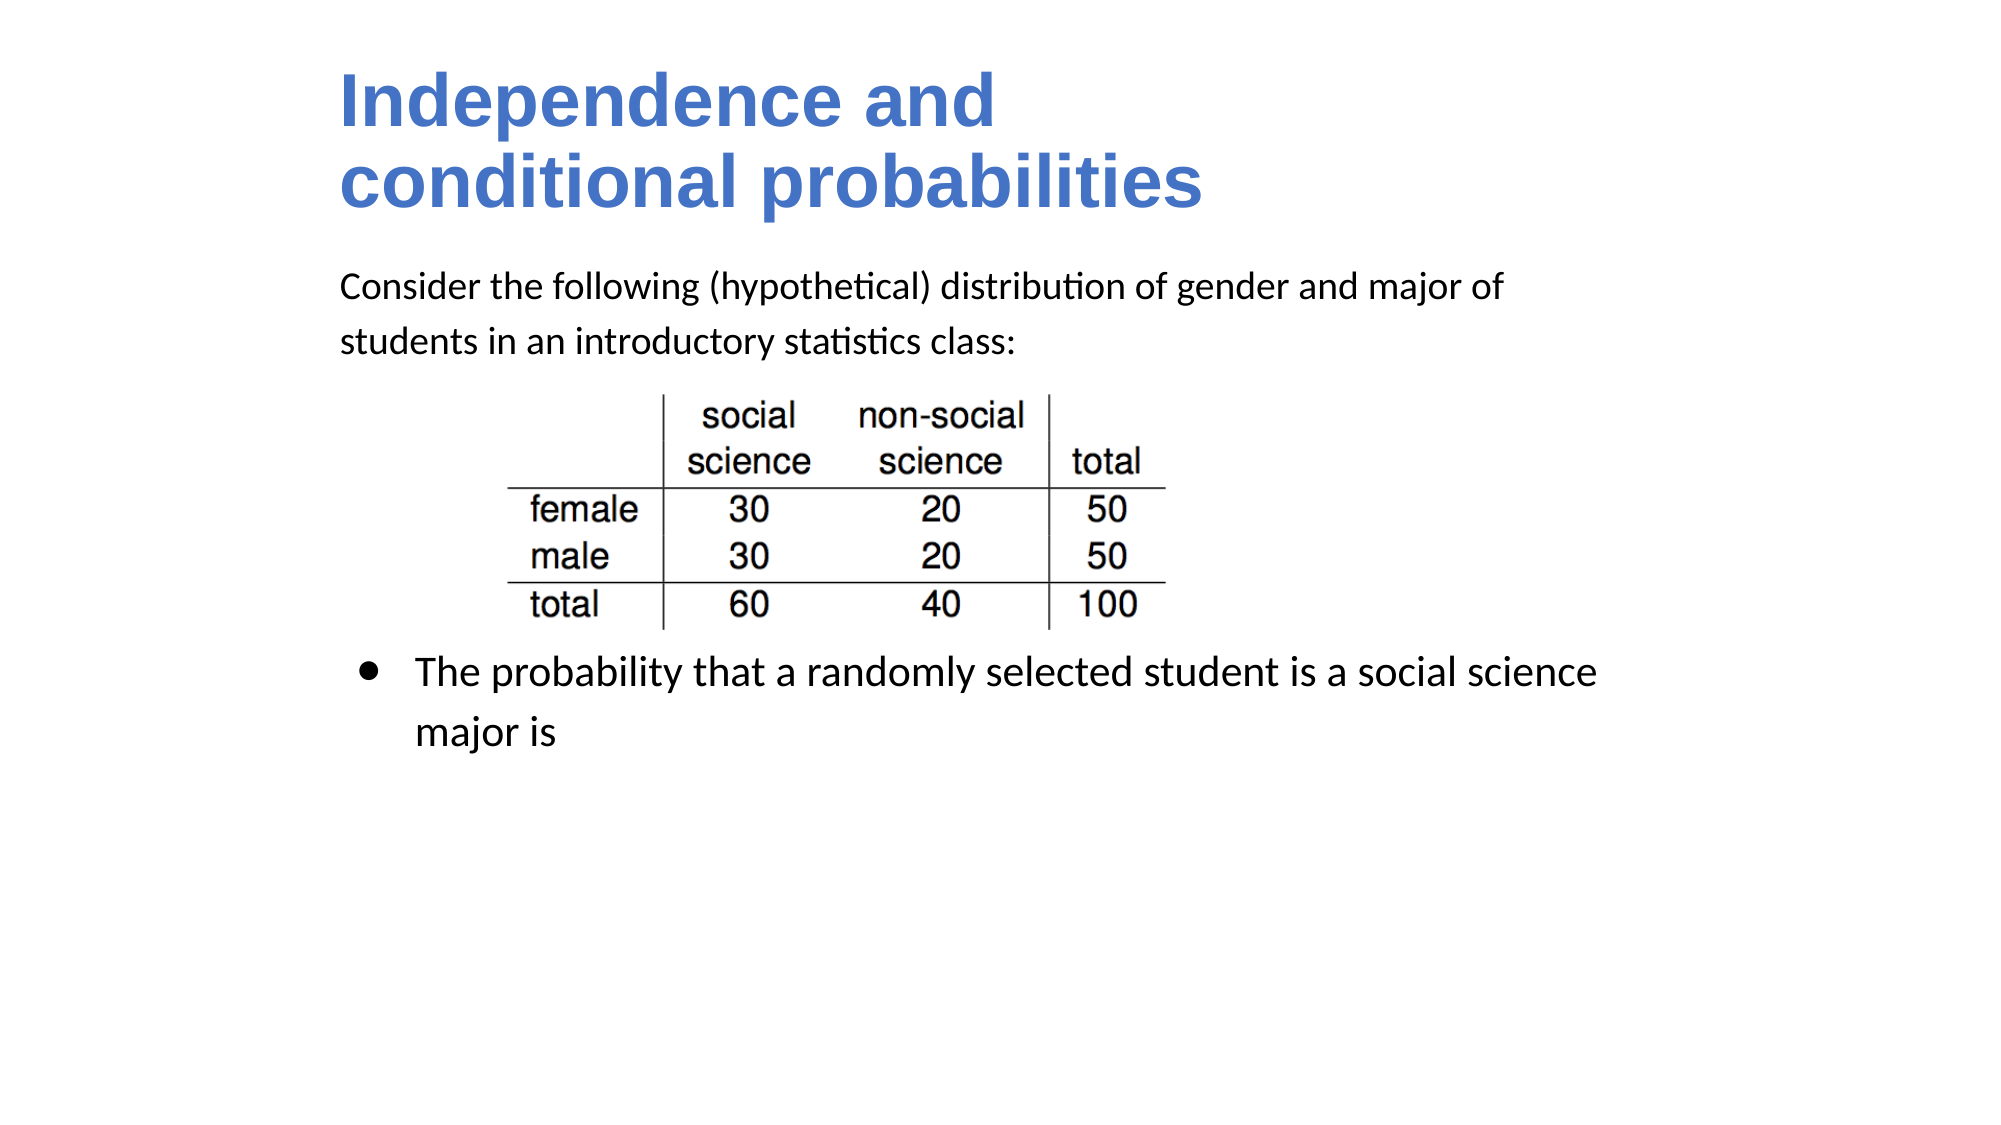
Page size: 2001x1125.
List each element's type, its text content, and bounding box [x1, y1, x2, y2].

list The probability that a randomly selected student is a social science major is [324, 619, 1621, 756]
title Independence and conditional probabilities [324, 50, 1675, 239]
list Consider the following (hypothetical) distribution of gender and major of students in an introductory statistics class: [324, 239, 1621, 375]
picture [500, 389, 1170, 630]
